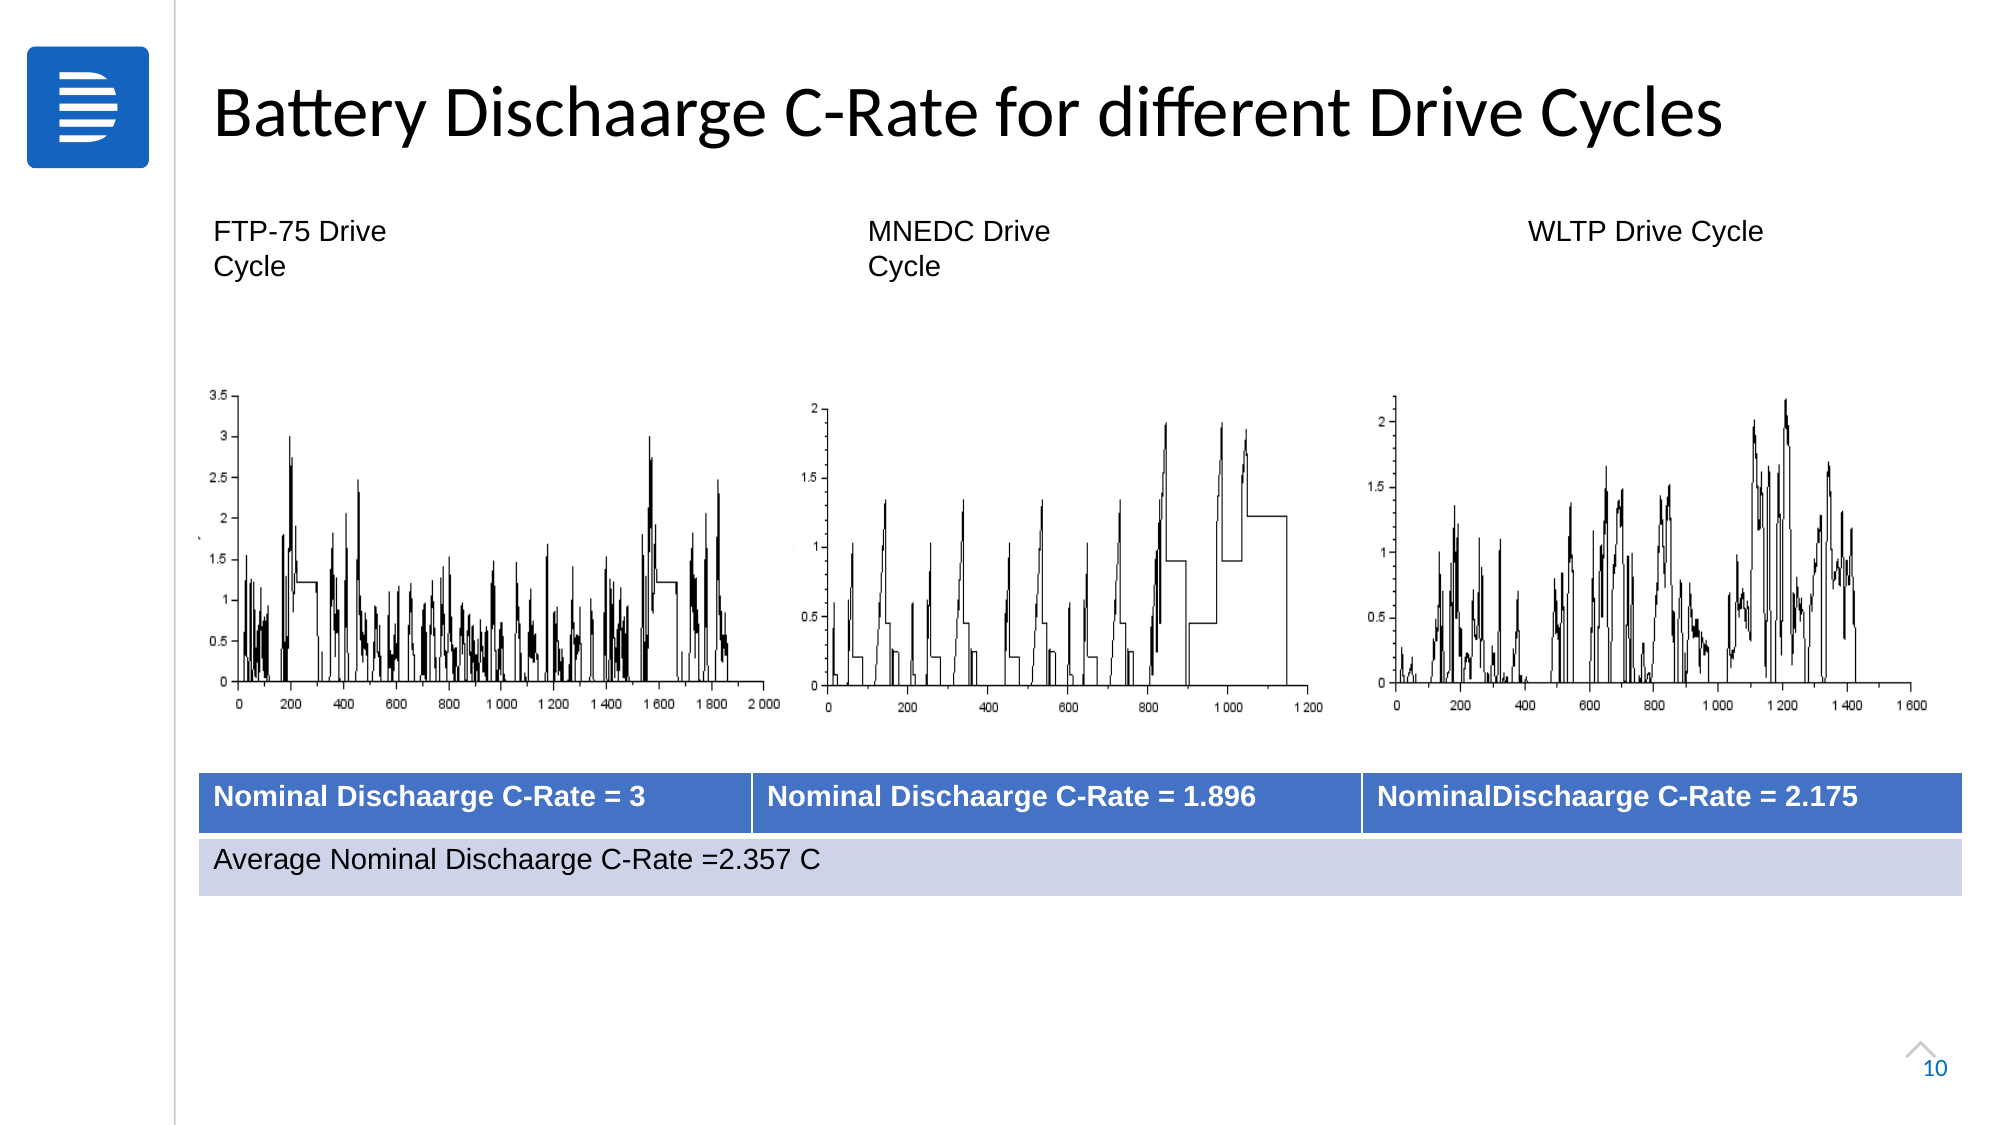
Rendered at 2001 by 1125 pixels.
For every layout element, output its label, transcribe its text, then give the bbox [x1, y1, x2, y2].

text_box MNEDC Drive Cycle [852, 205, 1147, 256]
table_header Nominal Dischaarge C-Rate = 1.896 [753, 773, 1361, 833]
picture [1360, 379, 1935, 723]
slide_number ‹#› [1513, 1037, 1964, 1097]
table_header NominalDischaarge C-Rate = 2.175 [1363, 773, 1962, 833]
picture [24, 43, 152, 171]
text_box WLTP Drive Cycle [1513, 205, 1782, 256]
picture [197, 379, 1329, 723]
title Battery Dischaarge C-Rate for different Drive Cycles [198, 54, 1924, 171]
text_box FTP-75 Drive Cycle [198, 205, 483, 256]
table_cell Average Nominal Dischaarge C-Rate =2.357 C [199, 839, 1962, 896]
table_header Nominal Dischaarge C-Rate = 3 [199, 773, 751, 833]
